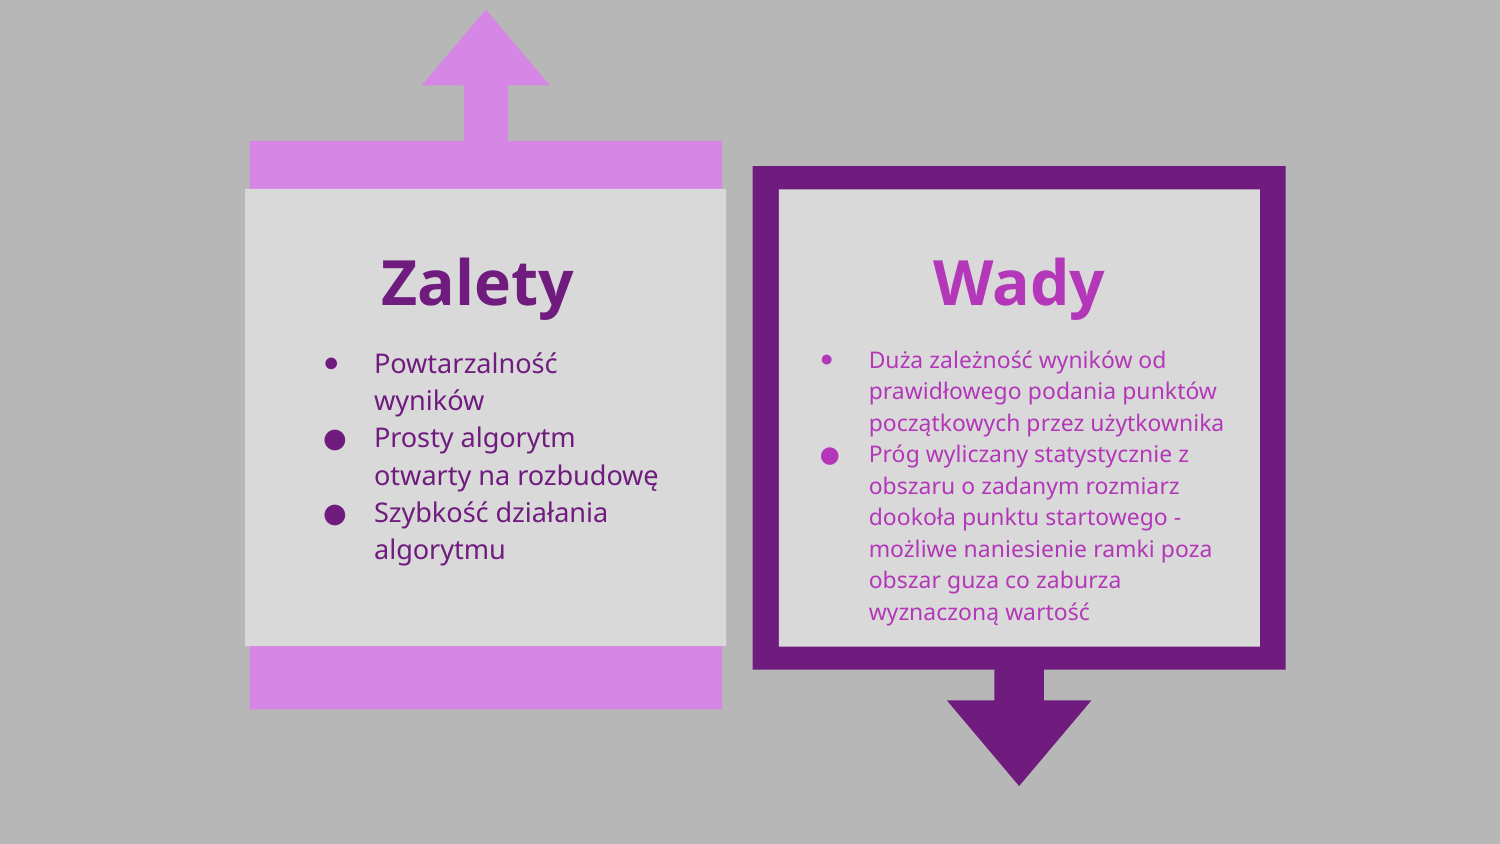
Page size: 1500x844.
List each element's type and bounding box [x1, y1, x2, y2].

text_box [218, 49, 753, 670]
text_box [752, 165, 1286, 787]
